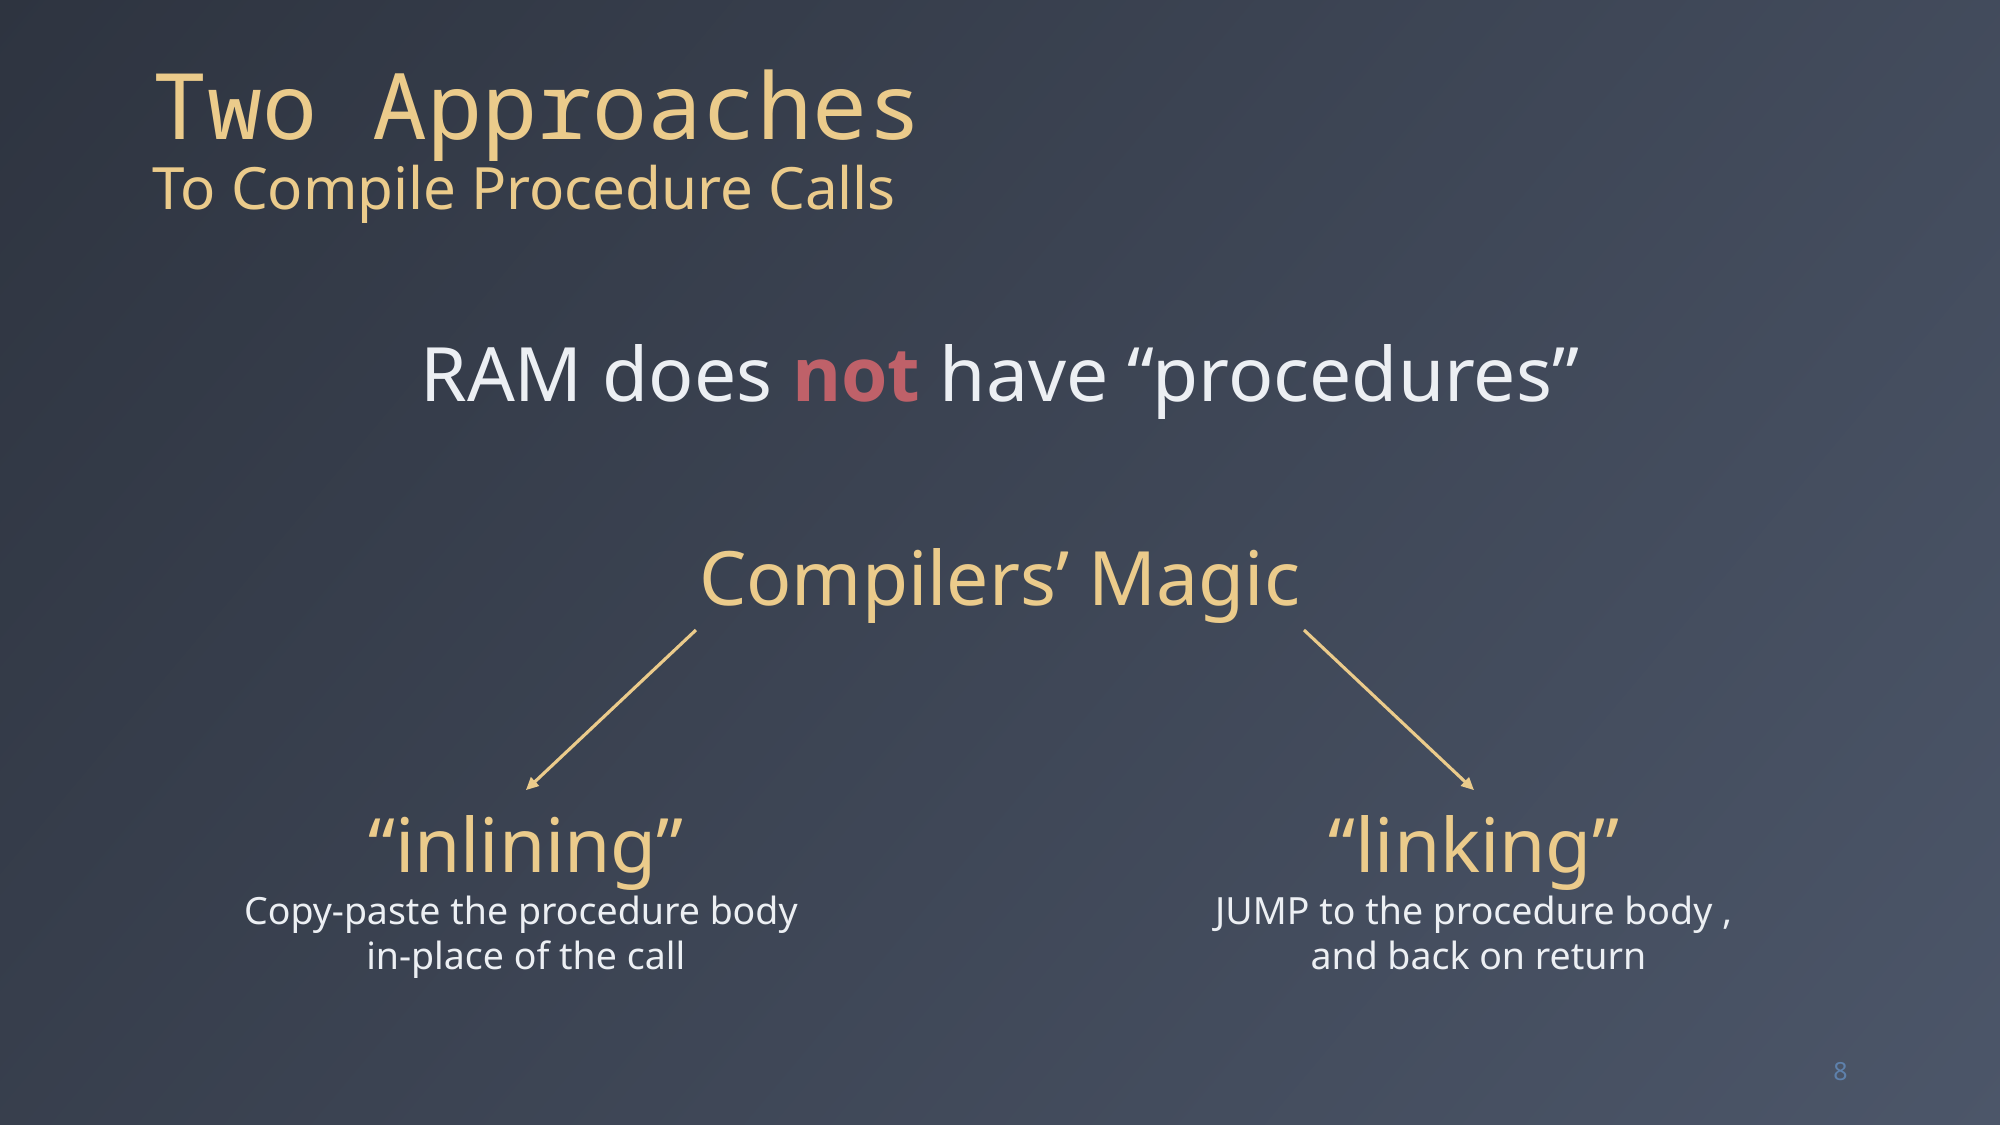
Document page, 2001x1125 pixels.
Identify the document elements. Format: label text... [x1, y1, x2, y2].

list RAM does not have “procedures” Compilers’ Magic [137, 329, 1863, 752]
text_box “inlining” Copy-paste the procedure body in-place of the call [229, 789, 823, 985]
slide_number 8 [1738, 1042, 1863, 1103]
title Two Approaches To Compile Procedure Calls [137, 26, 1863, 230]
text_box “linking” JUMP to the procedure body , and back on return [1200, 789, 1748, 985]
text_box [526, 629, 696, 790]
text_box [1303, 629, 1474, 790]
